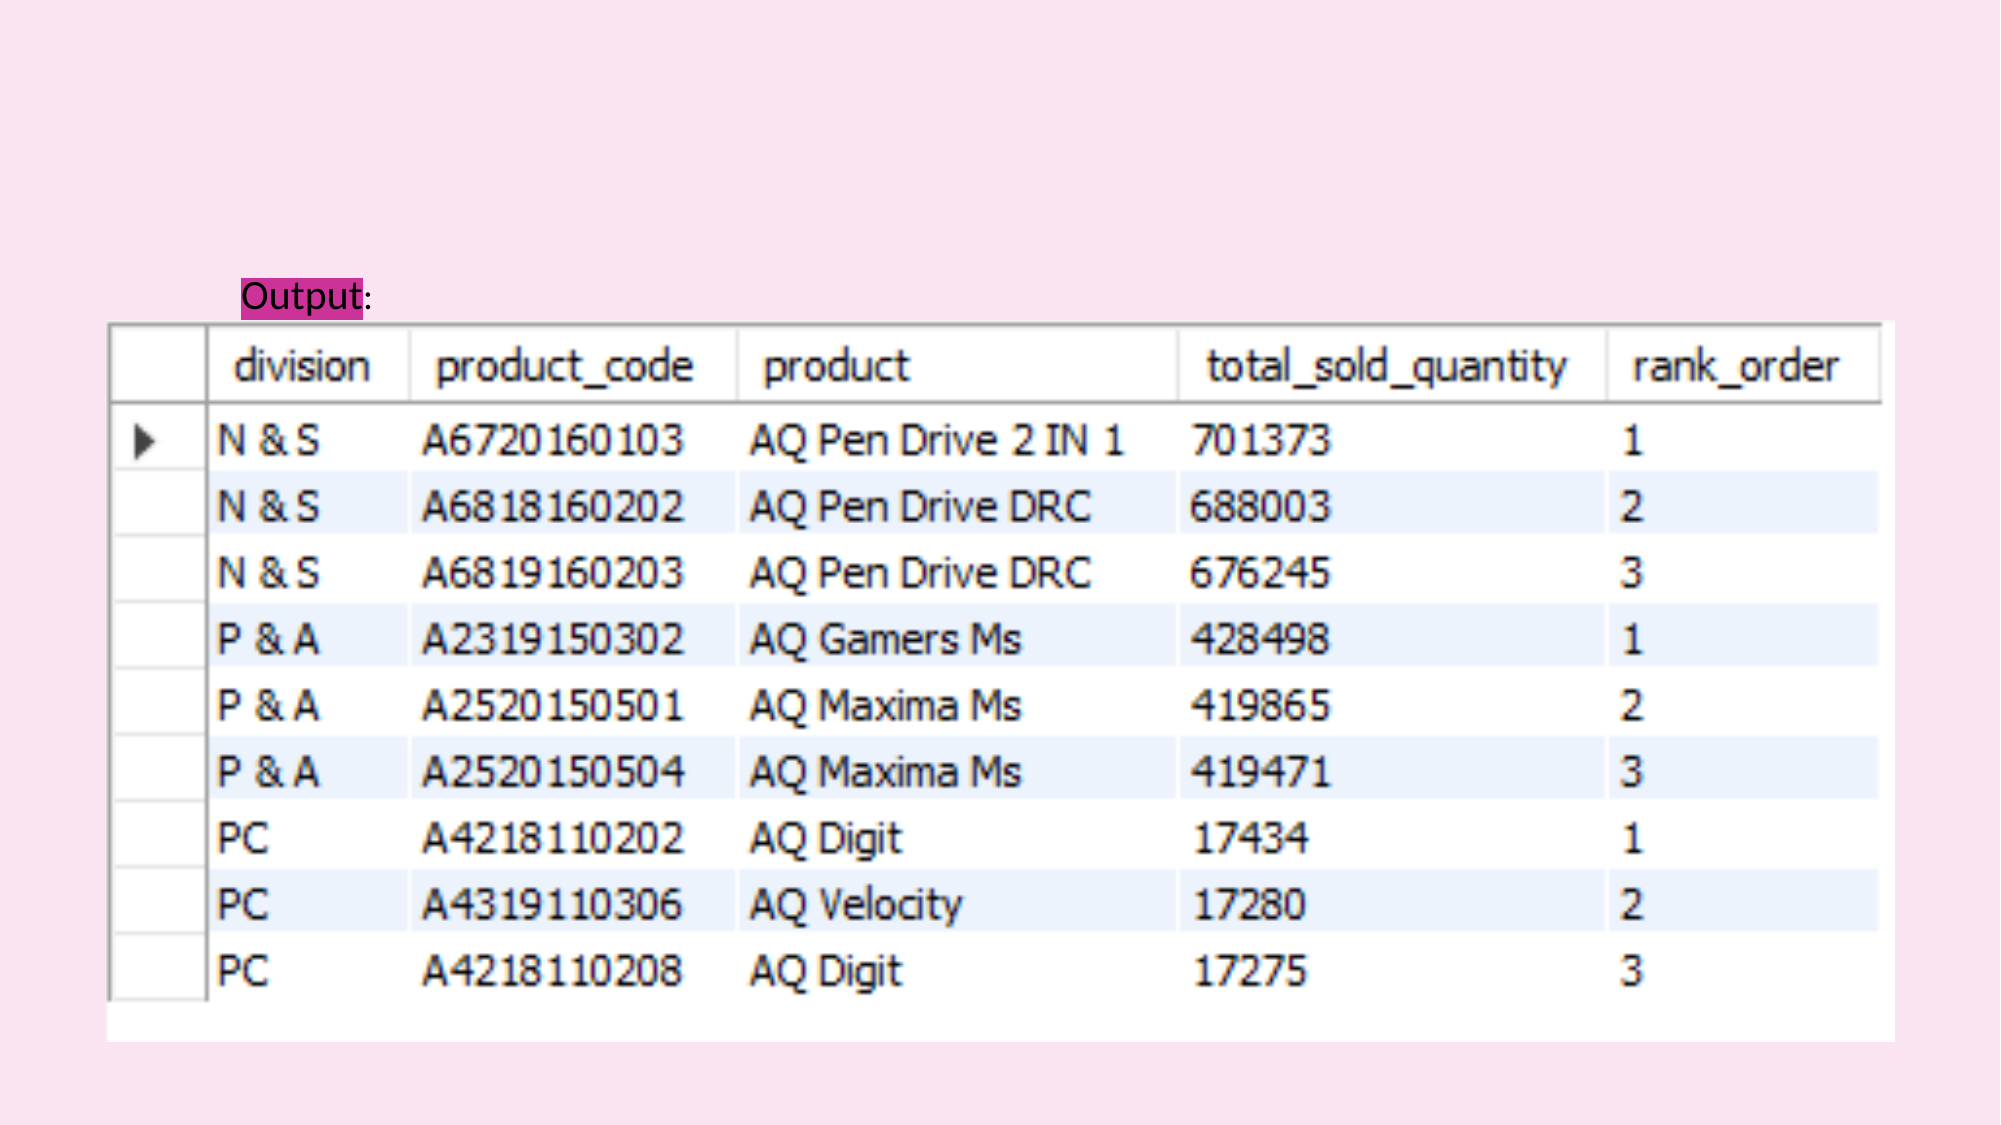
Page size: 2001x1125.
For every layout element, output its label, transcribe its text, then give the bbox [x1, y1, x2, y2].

picture [105, 320, 1895, 1042]
text_box Output: [182, 260, 432, 320]
